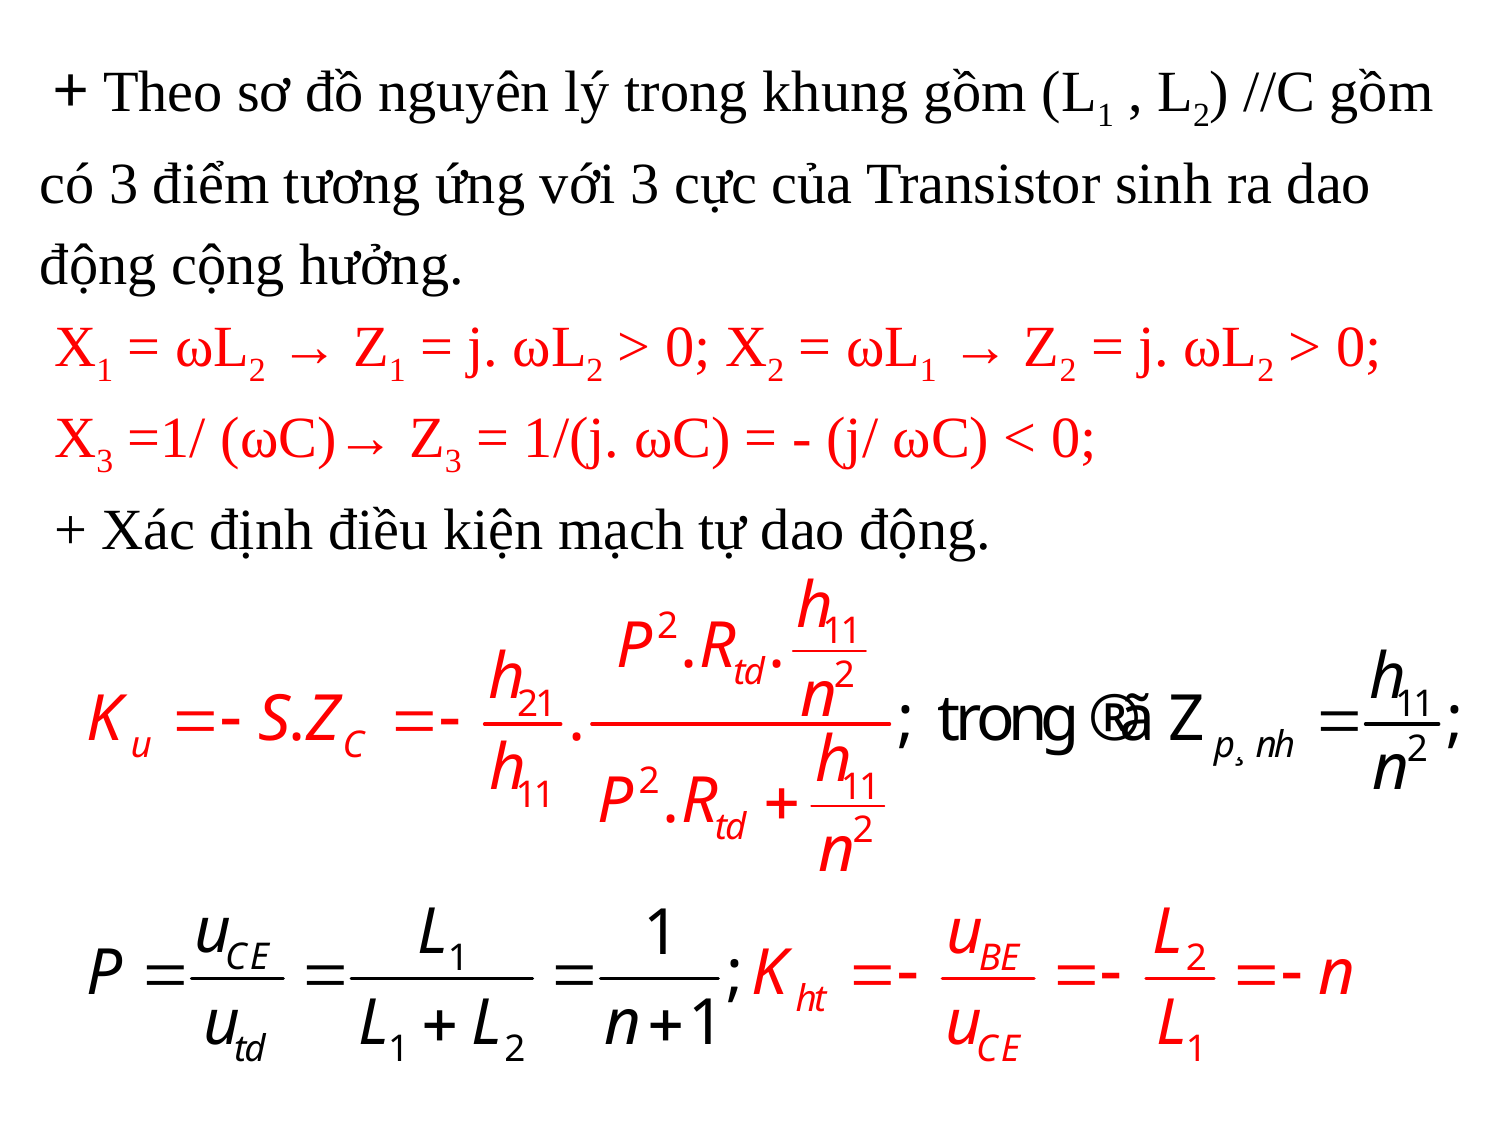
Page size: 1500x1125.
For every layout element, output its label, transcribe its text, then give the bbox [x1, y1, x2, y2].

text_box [74, 563, 1471, 1076]
list + Theo sơ đồ nguyên lý trong khung gồm (L1 , L2) //C gồm có 3 điểm tương ứng với 3 cực của Transistor sinh ra dao động cộng hưởng. X1 = ωL2 → Z1 = j. ωL2 > 0; X2 = ωL1 → Z2 = j. ωL2 > 0; X3 =1/ (ωC)→ Z3 = 1/(j. ωC) = - (j/ ωC) < 0; + Xác định điều kiện mạch tự dao động. [24, 37, 1463, 1088]
